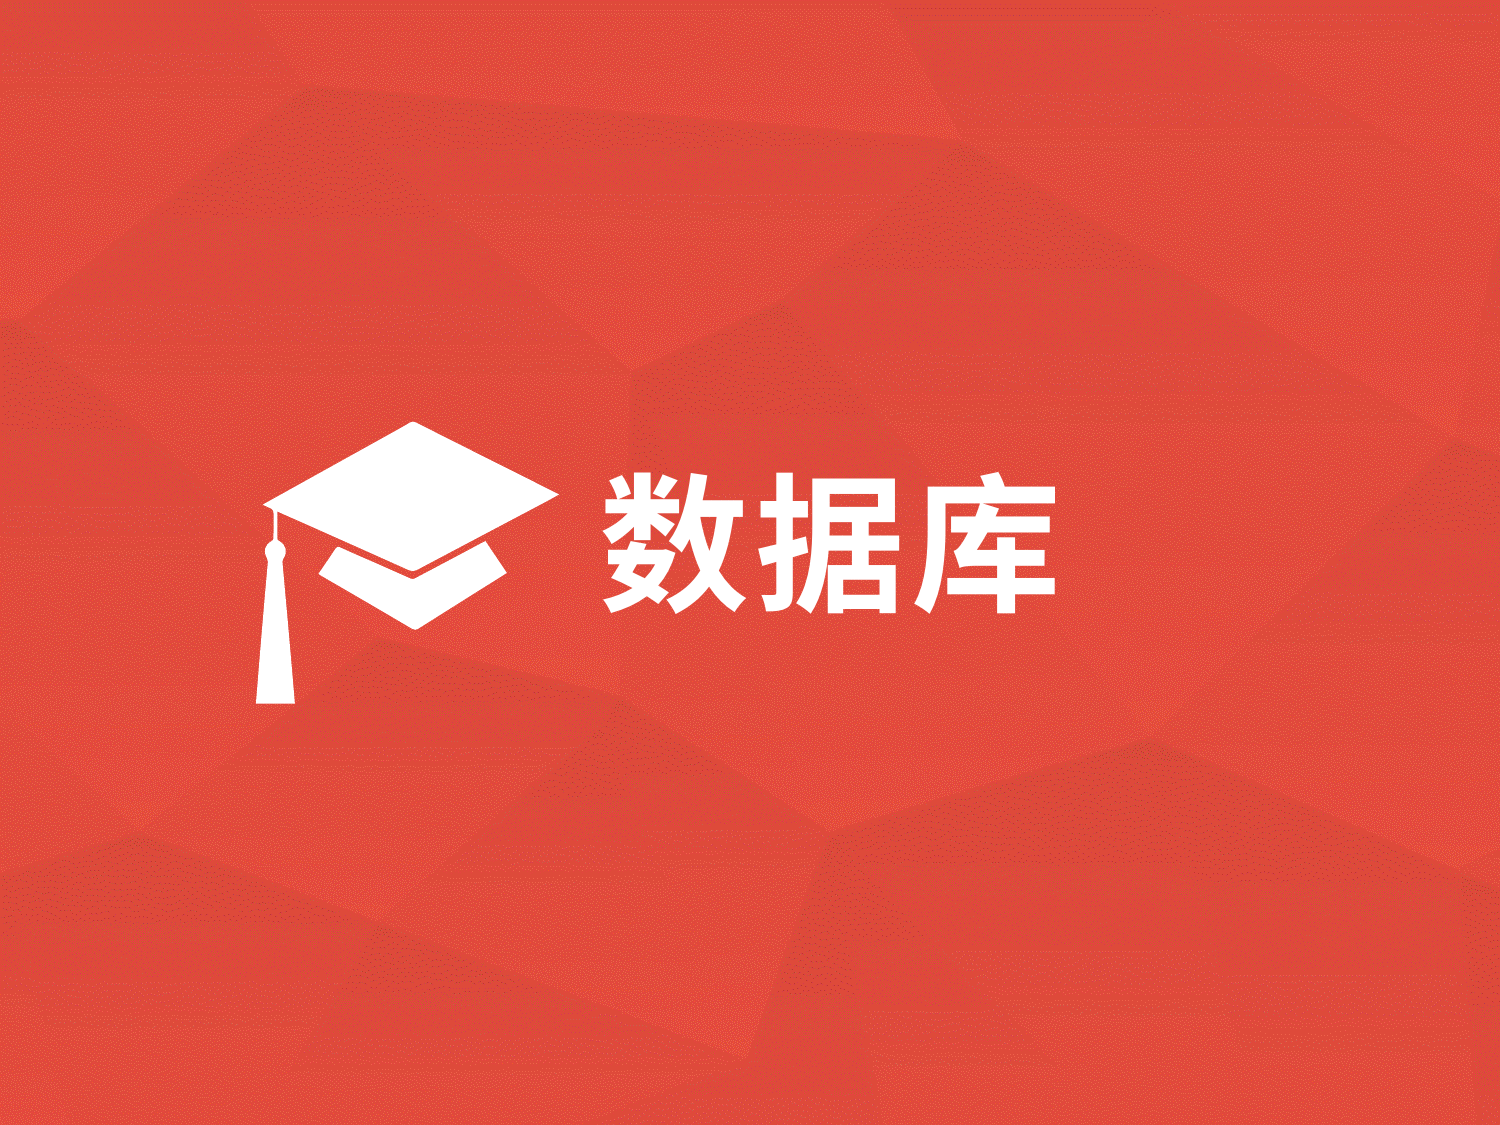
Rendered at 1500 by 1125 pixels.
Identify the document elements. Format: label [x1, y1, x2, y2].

picture [0, 0, 1500, 1125]
text_box [255, 421, 1245, 704]
